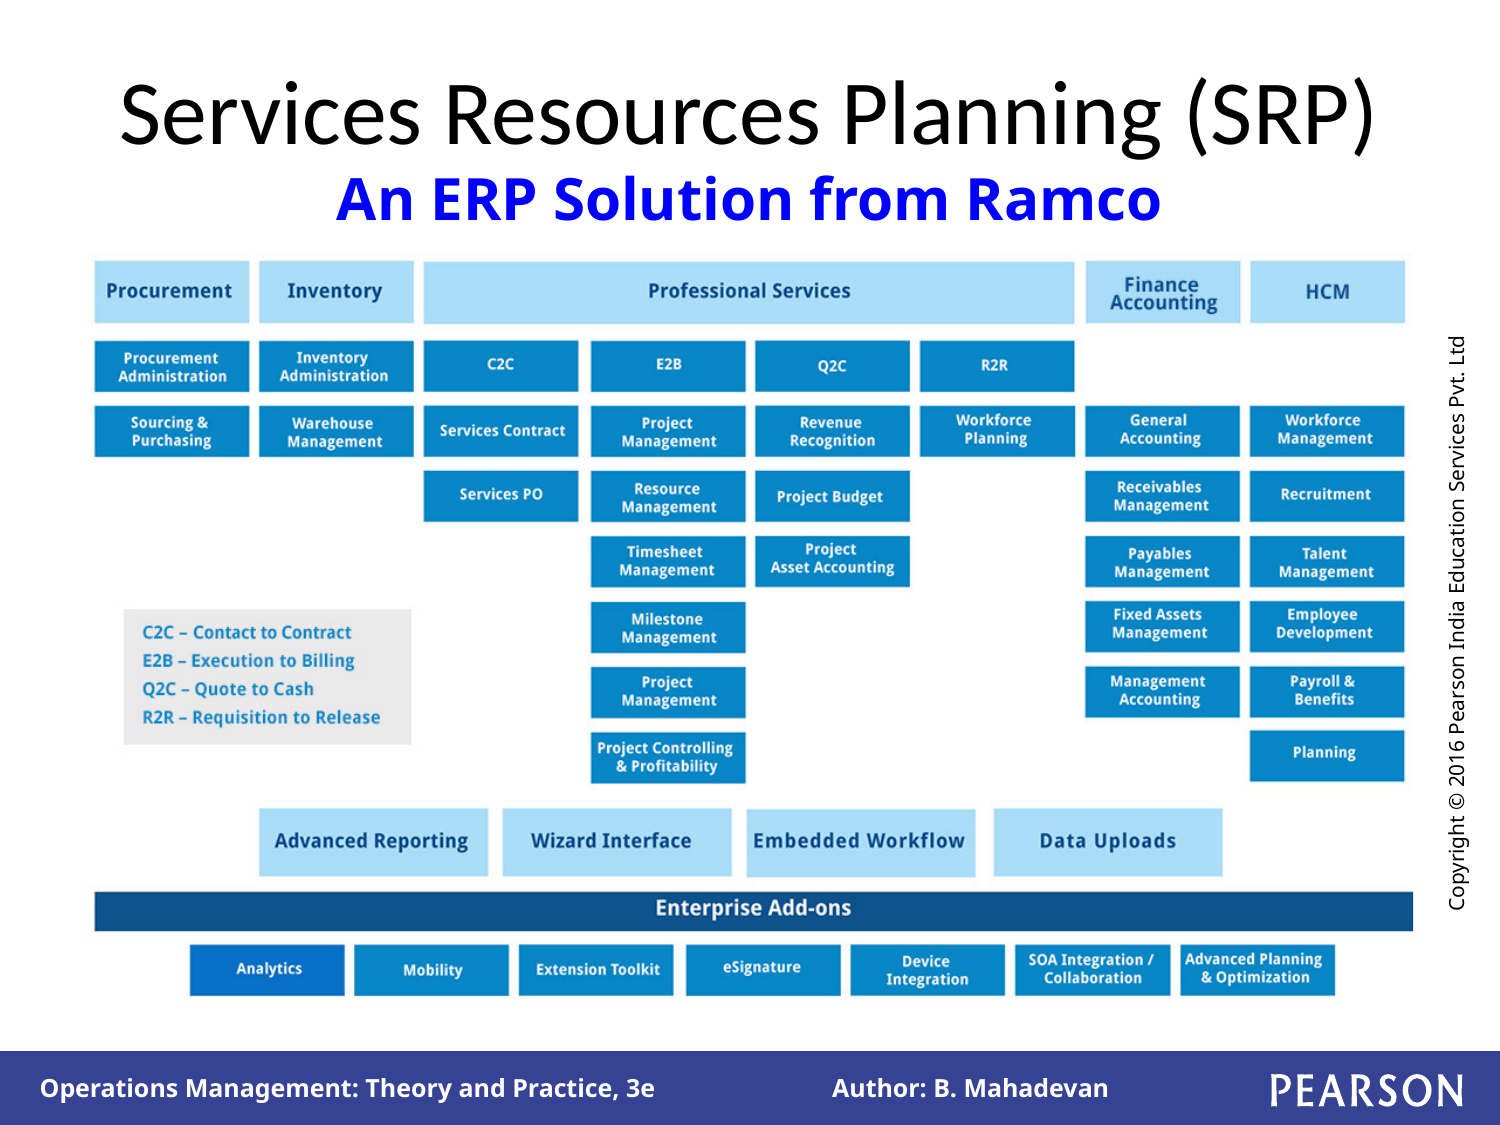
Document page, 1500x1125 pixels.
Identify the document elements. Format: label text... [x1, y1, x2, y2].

title Services Resources Planning (SRP) An ERP Solution from Ramco [75, 45, 1425, 233]
picture [87, 249, 1414, 1001]
